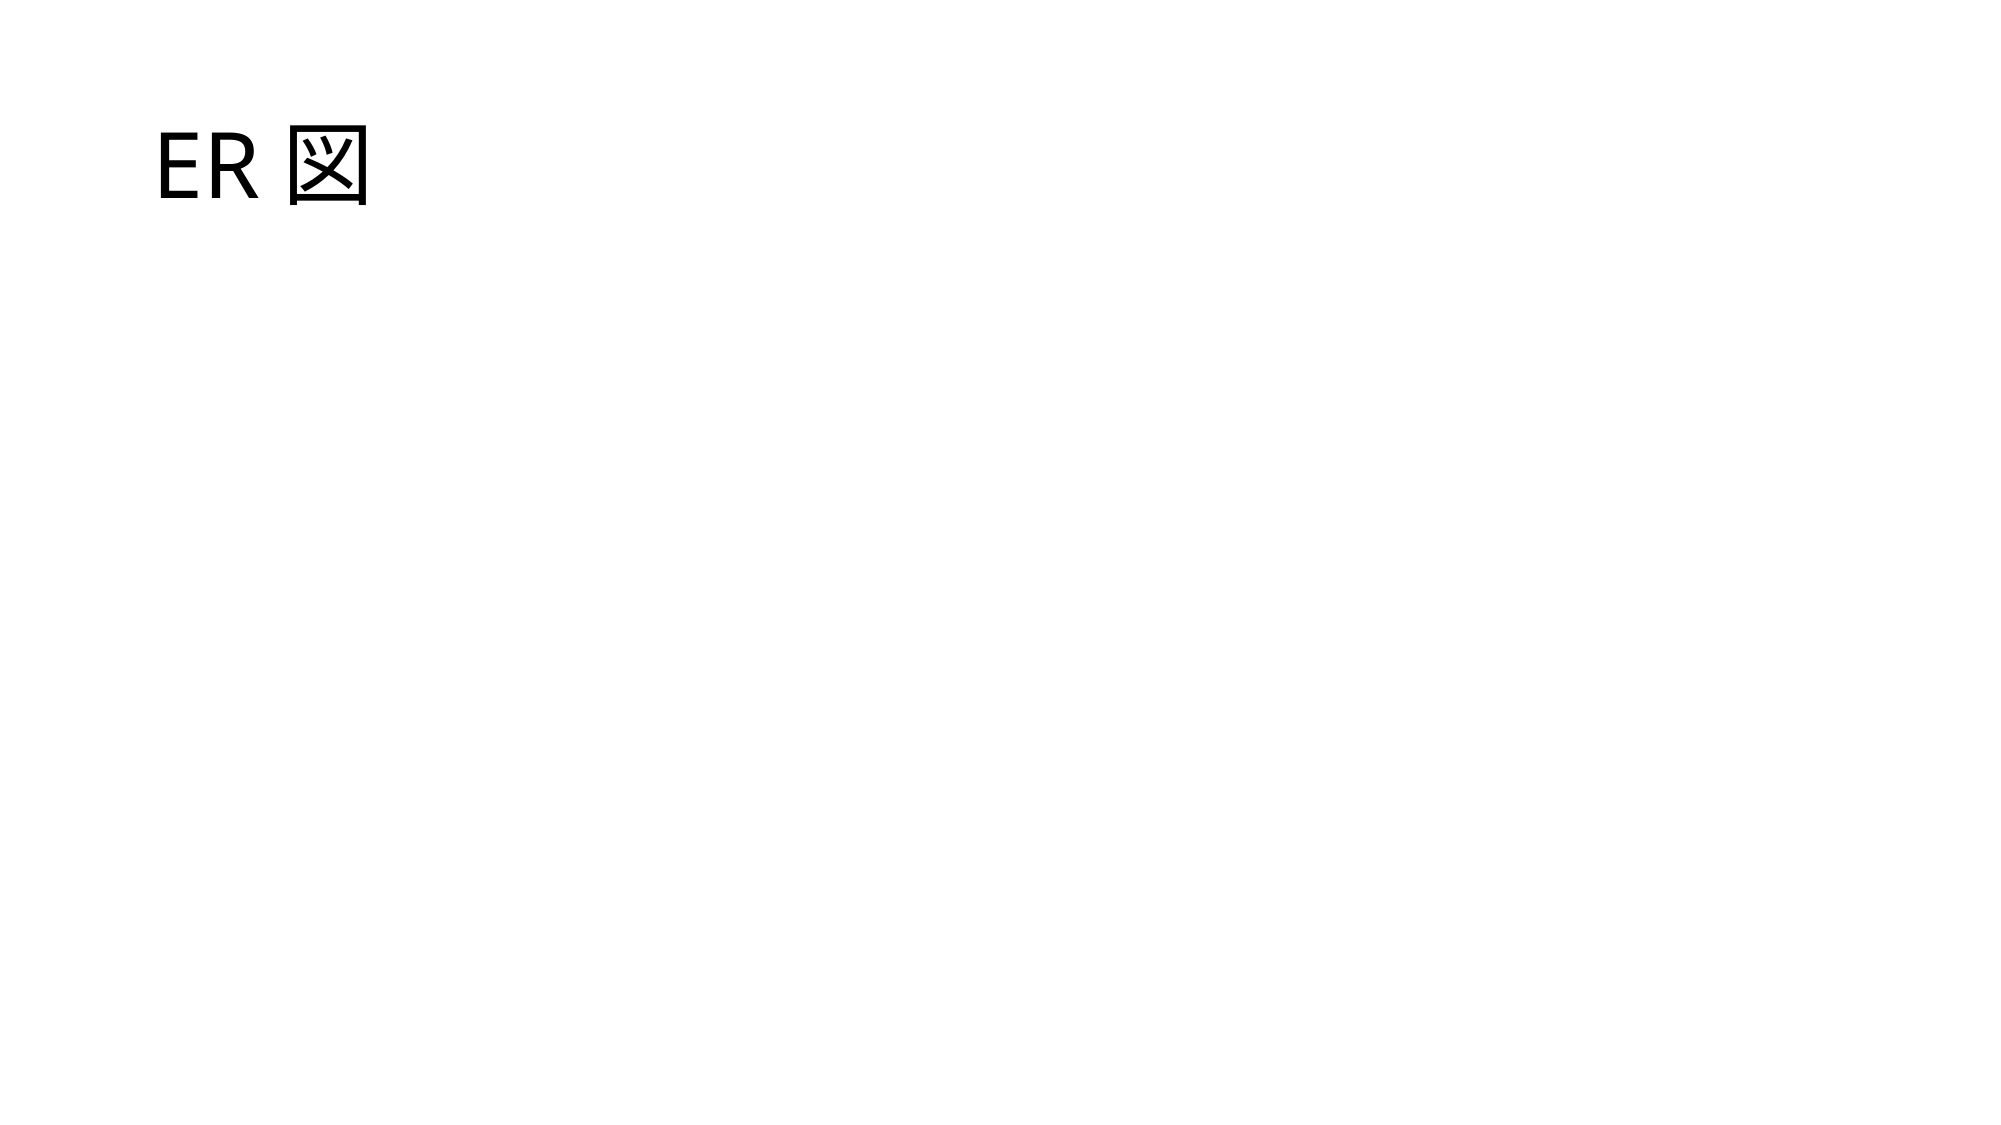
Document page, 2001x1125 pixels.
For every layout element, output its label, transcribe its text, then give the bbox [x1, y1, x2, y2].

title ER図 [137, 59, 1863, 278]
